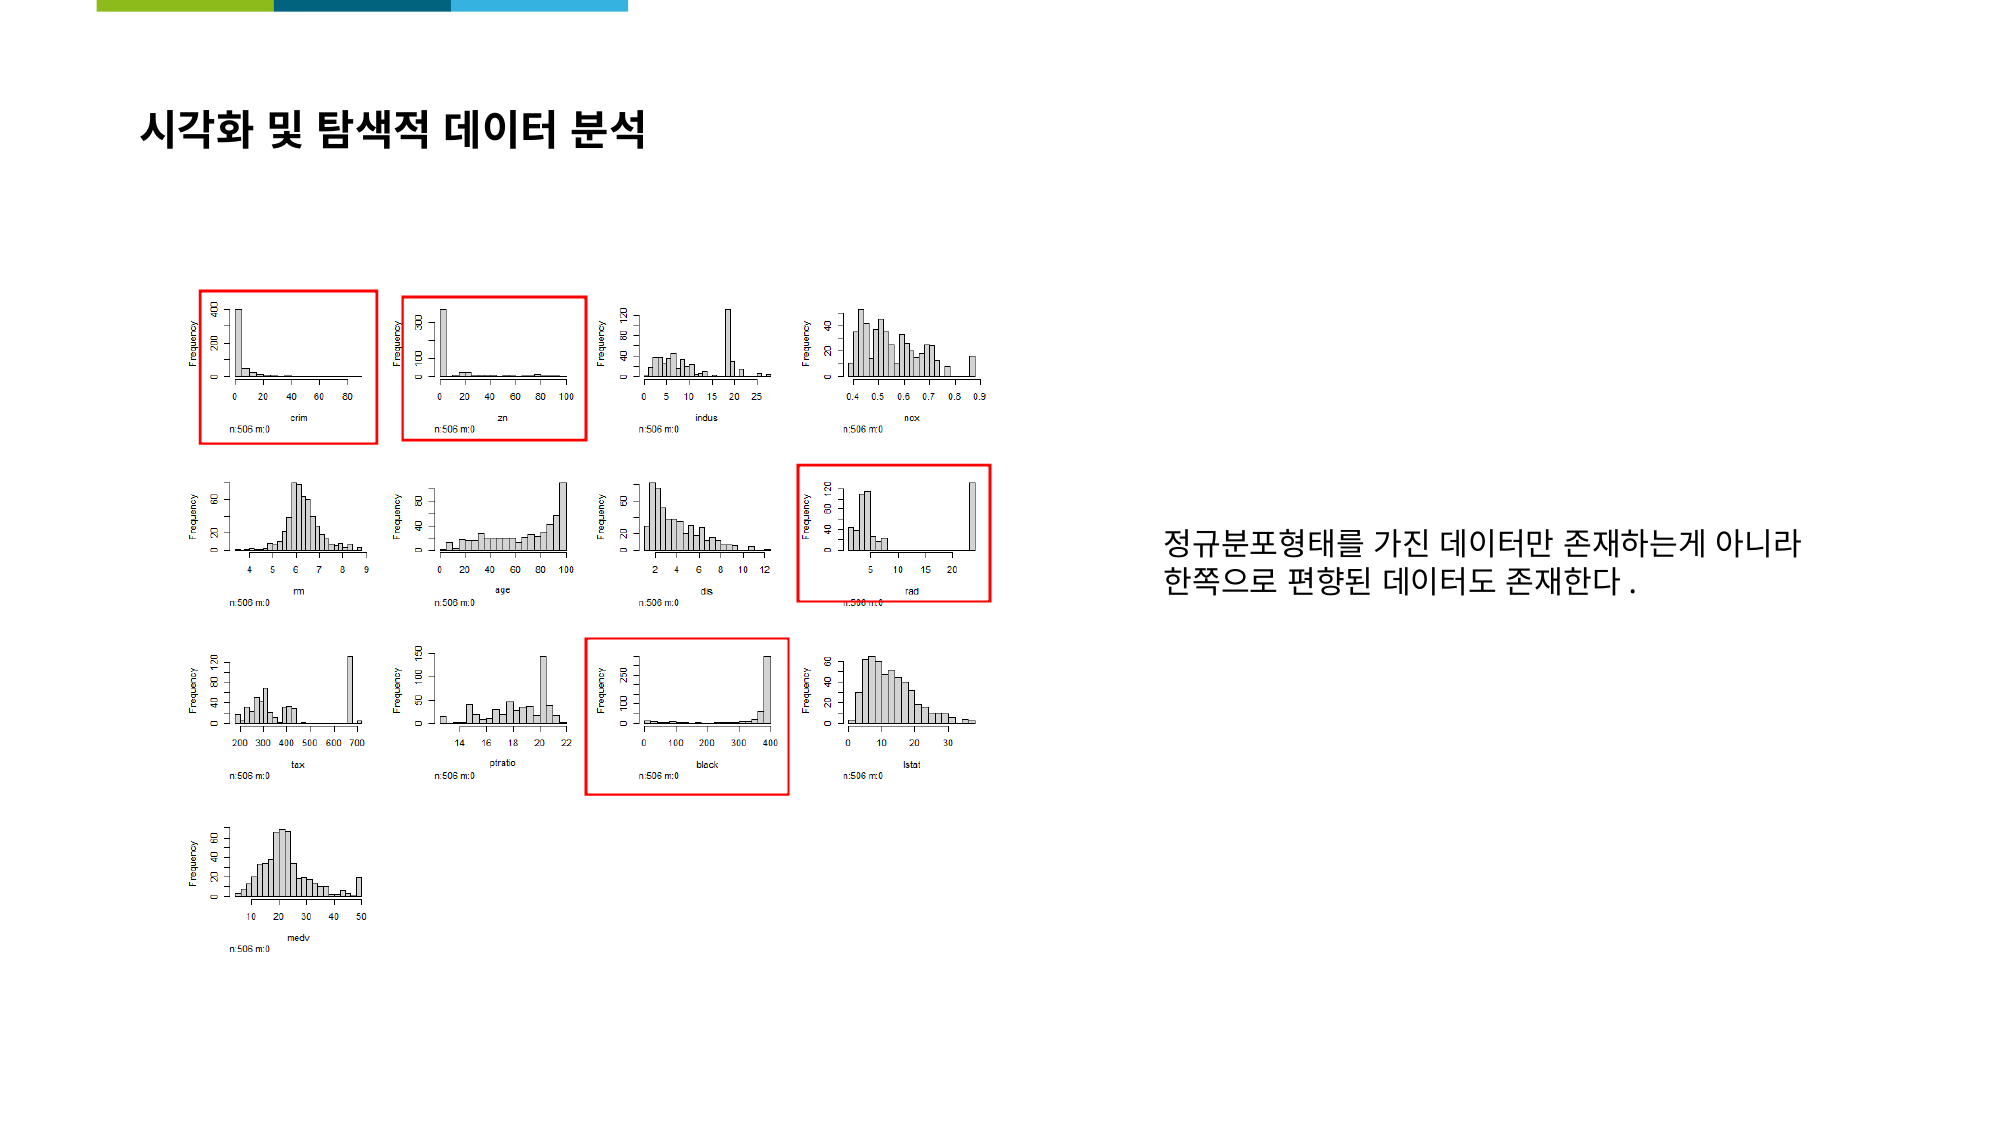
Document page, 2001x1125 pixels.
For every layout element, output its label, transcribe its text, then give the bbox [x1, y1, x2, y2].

text_box 정규분포형태를 가진 데이터만 존재하는게 아니라 한쪽으로 편향된 데이터도 존재한다. [1148, 517, 1836, 607]
text_box 시각화 및 탐색적 데이터 분석 [124, 96, 664, 162]
picture [186, 263, 1001, 952]
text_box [96, 0, 629, 12]
